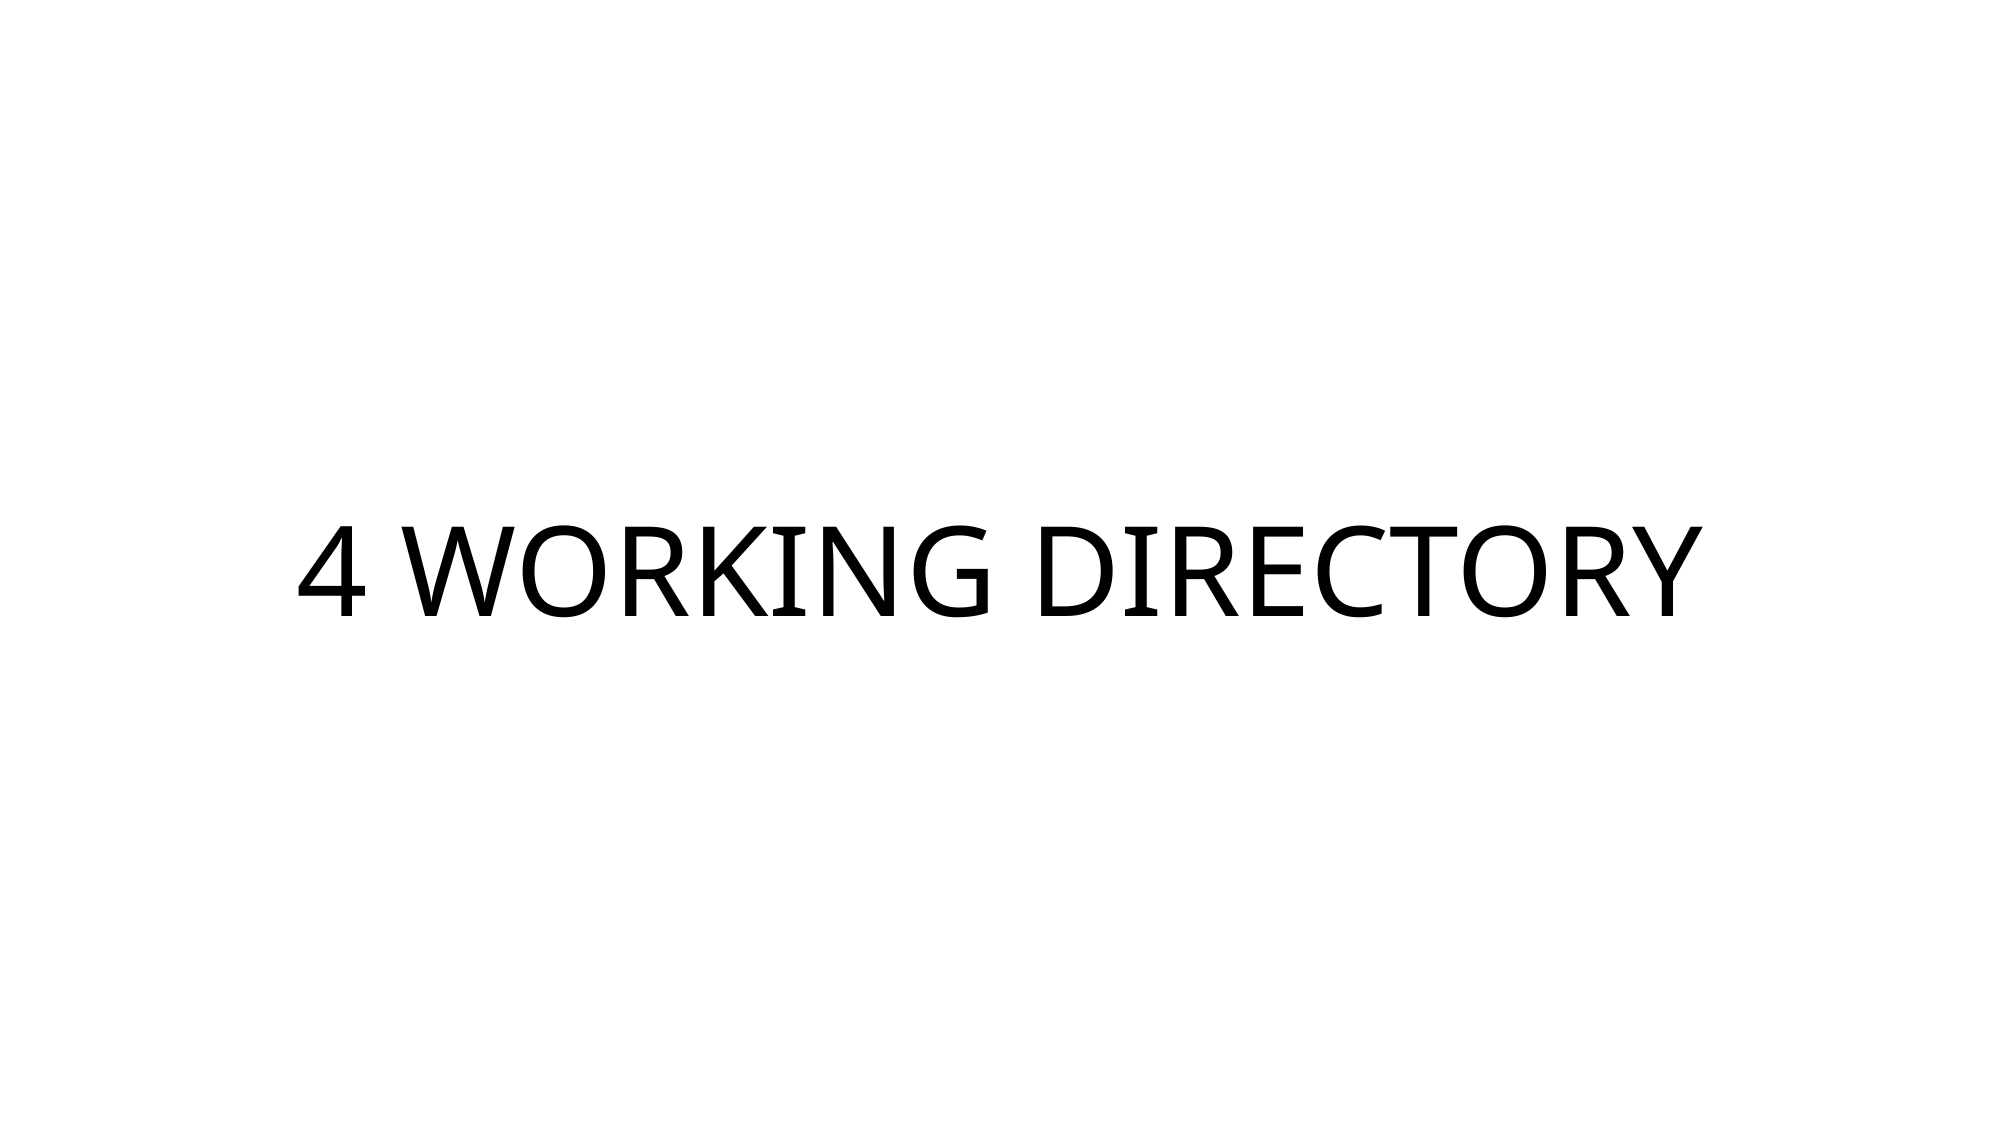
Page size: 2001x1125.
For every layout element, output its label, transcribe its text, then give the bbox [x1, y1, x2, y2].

title 4 WORKING DIRECTORY [249, 442, 1750, 652]
